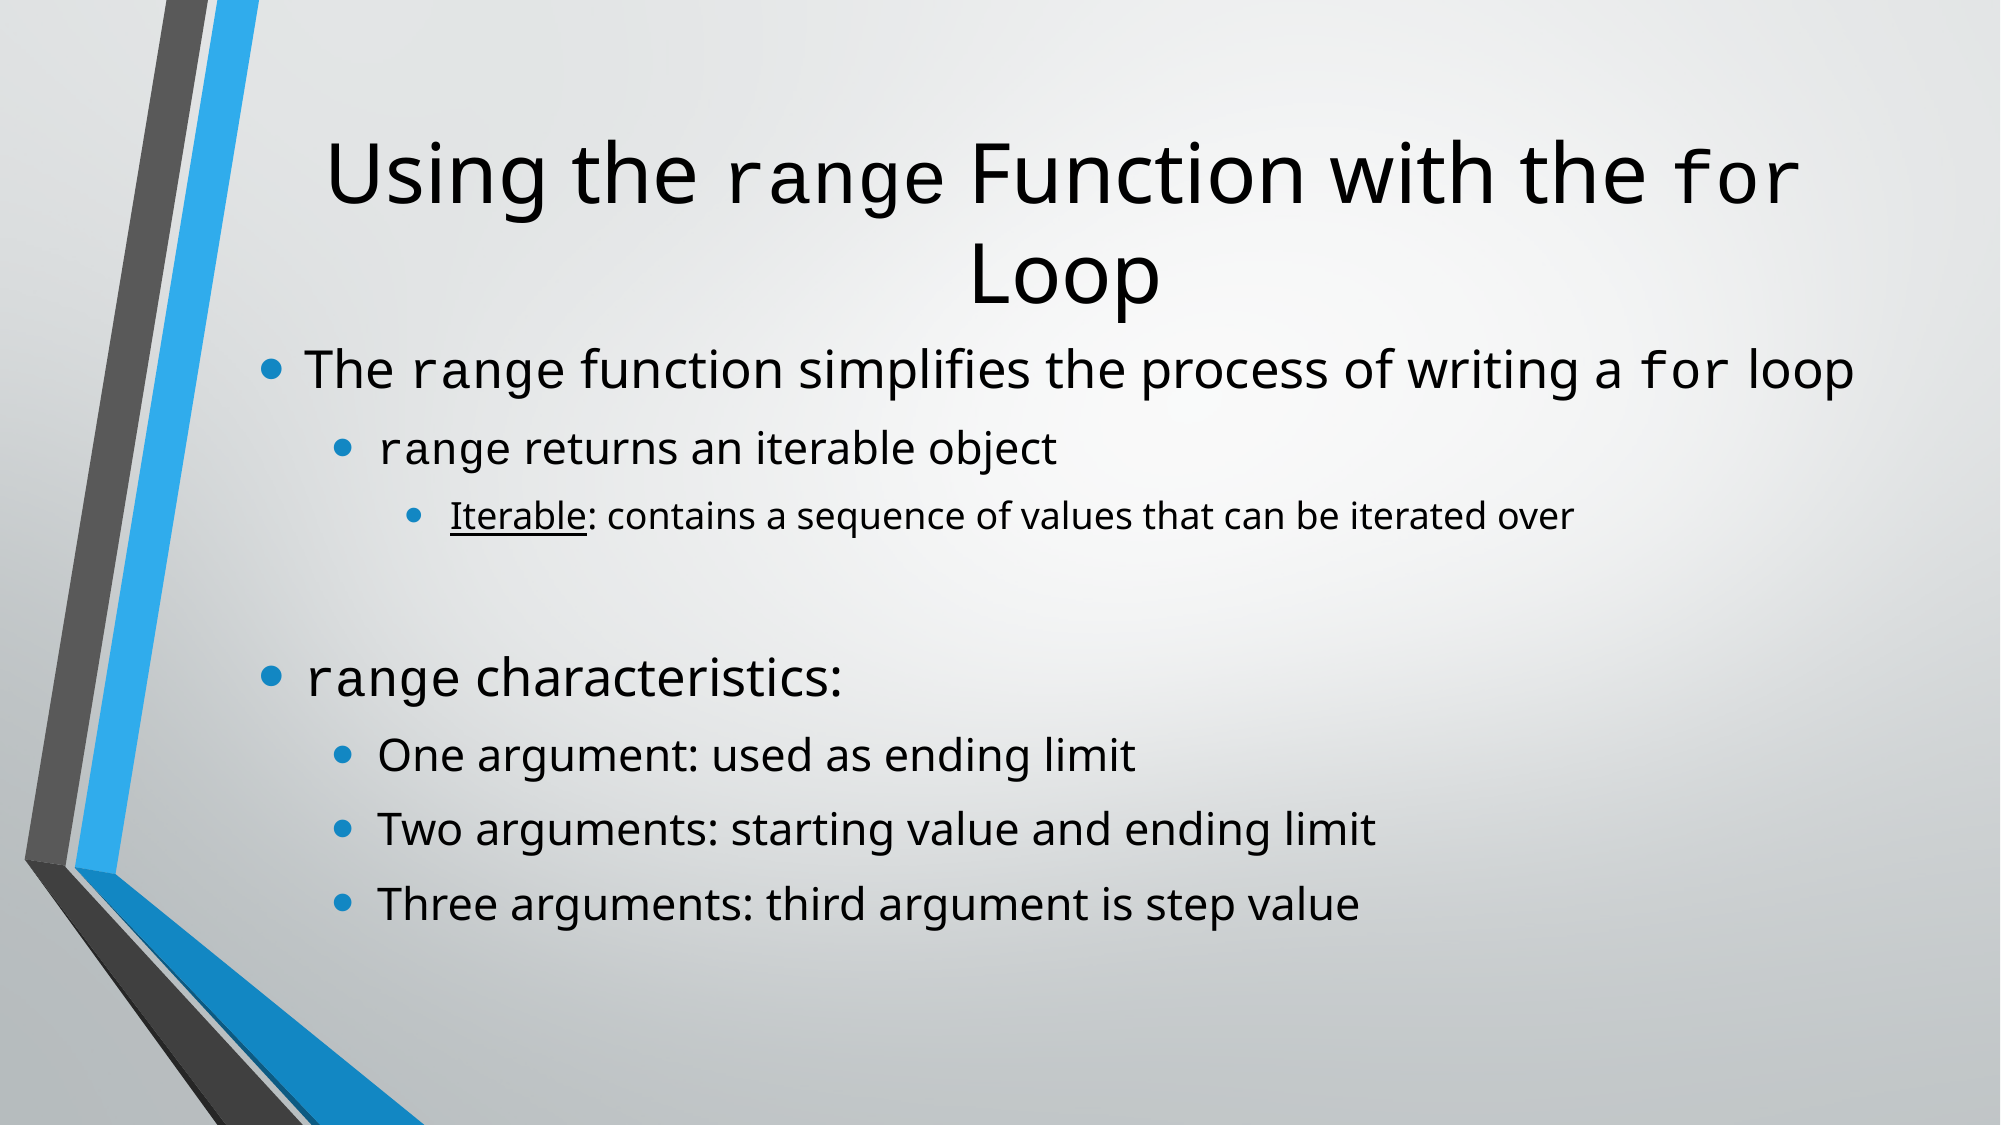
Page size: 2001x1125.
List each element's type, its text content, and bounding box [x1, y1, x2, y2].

title Using the range Function with the for Loop [243, 112, 1887, 315]
list The range function simplifies the process of writing a for loop range returns an iterable object Iterable: contains a sequence of values that can be iterated over range characteristics: One argument: used as ending limit Two arguments: starting value and ending limit Three arguments: third argument is step value [243, 315, 1887, 950]
